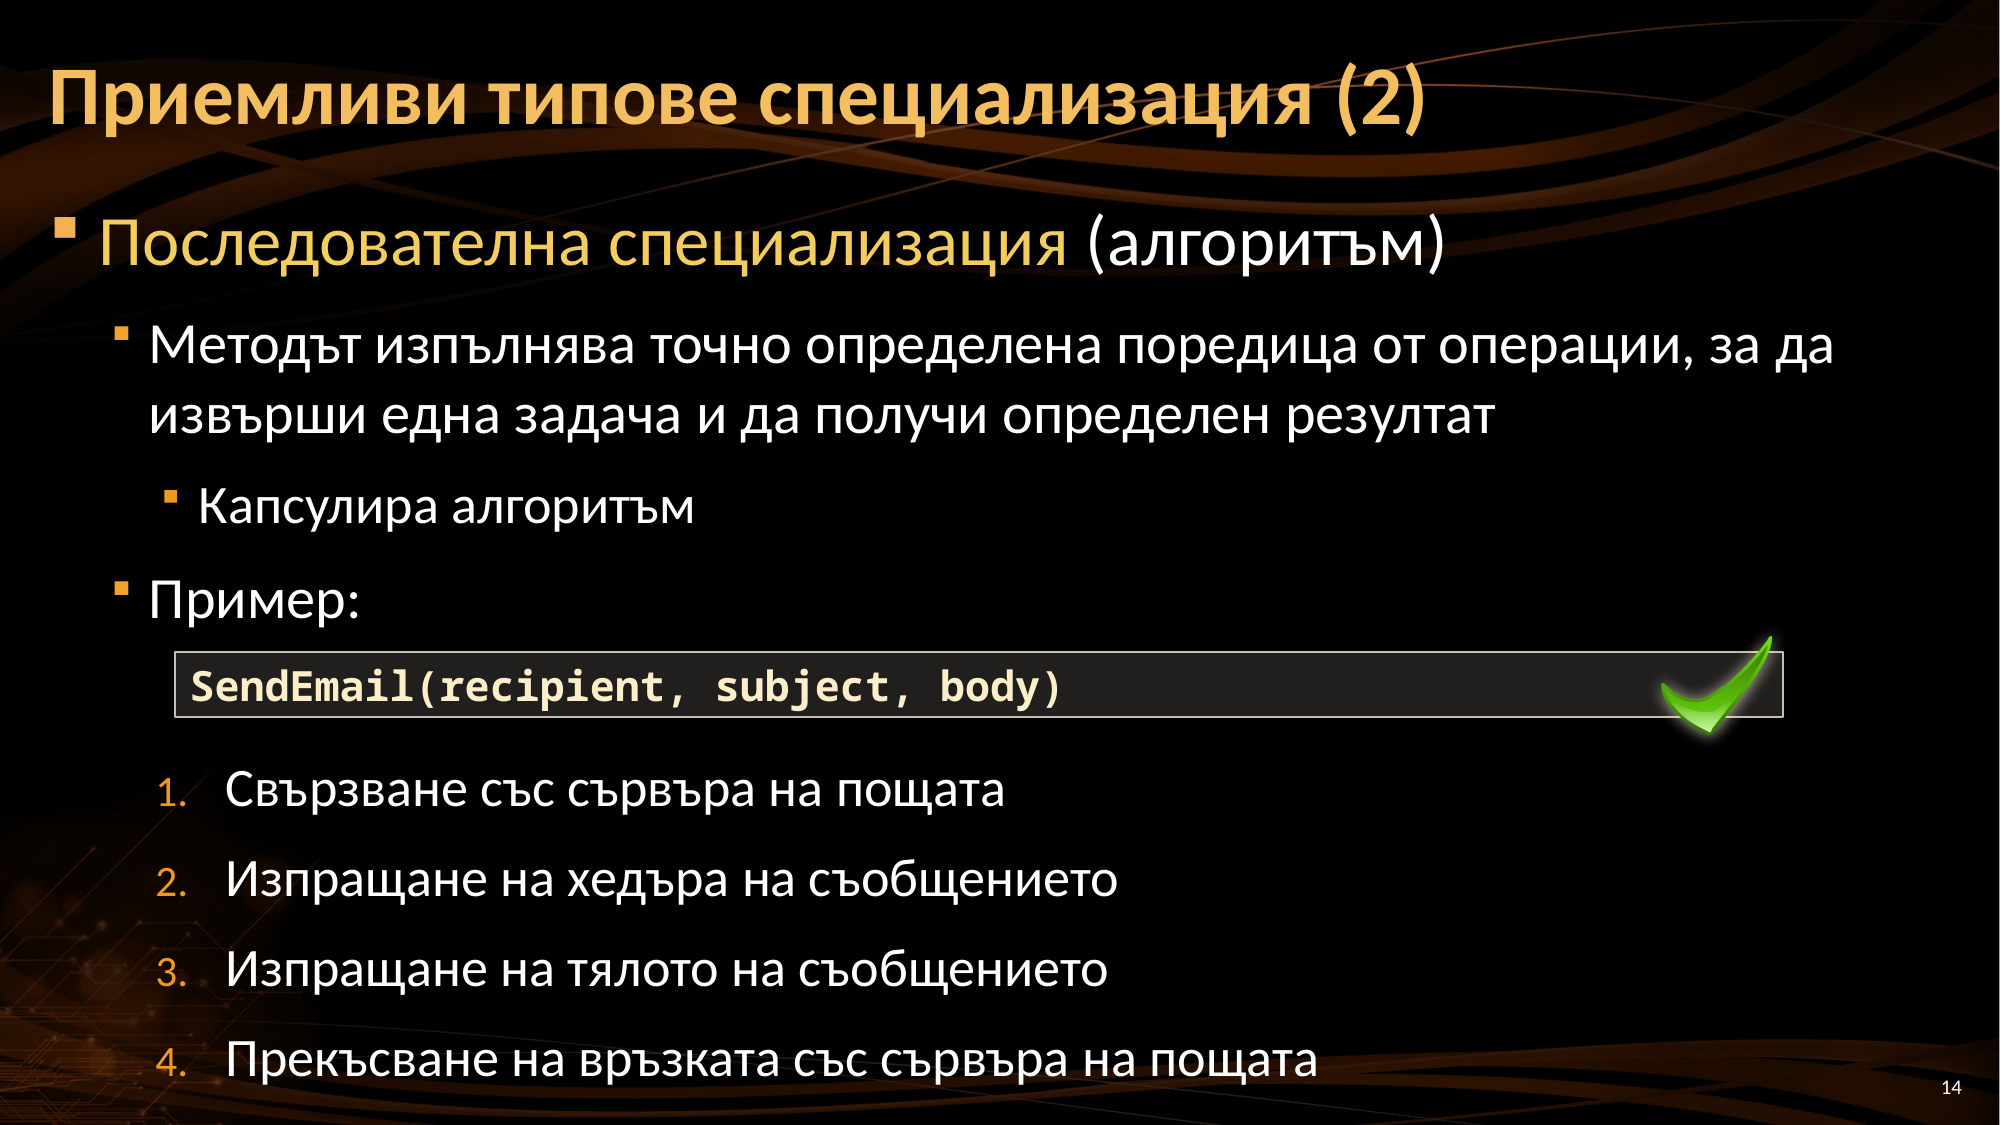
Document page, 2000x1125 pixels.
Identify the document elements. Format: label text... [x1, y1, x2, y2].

picture [0, 0, 2000, 1125]
text_box SendEmail(recipient, subject, body) [174, 652, 1637, 717]
list Последователна специализация (алгоритъм) Методът изпълнява точно определена поредица от операции, за да извърши една задача и да получи определен резултат Капсулира алгоритъм Пример: Свързване със сървъра на пощата Изпращане на хедъра на съобщението Изпращане на тялото на съобщението Прекъсване на връзката със сървъра на пощата [31, 189, 1968, 1103]
title Приемливи типове специализация (2) [30, 6, 1968, 189]
list Вградени подпрограми (в C / C++) дават два плюса: Подобрява изпълнението, защото не се създава нова подпрограма в стека Абстракция – използва добре именувана подпрограма вместо вграден код Някои приложения (напр. игри) се нуждаят от такава оптимизация Ползва се за най-често използваните подпрограми Пример: кратка подпрограма, извикана 100,000 пъти Не всички езици поддържат вградени подпрограми Когато е нужно, C# компилаторът вгражда подпрограми по време на компилирането [1642, 617, 1784, 759]
slide_number 27 [1638, 613, 1788, 763]
slide_number 14 [1897, 1070, 1968, 1103]
